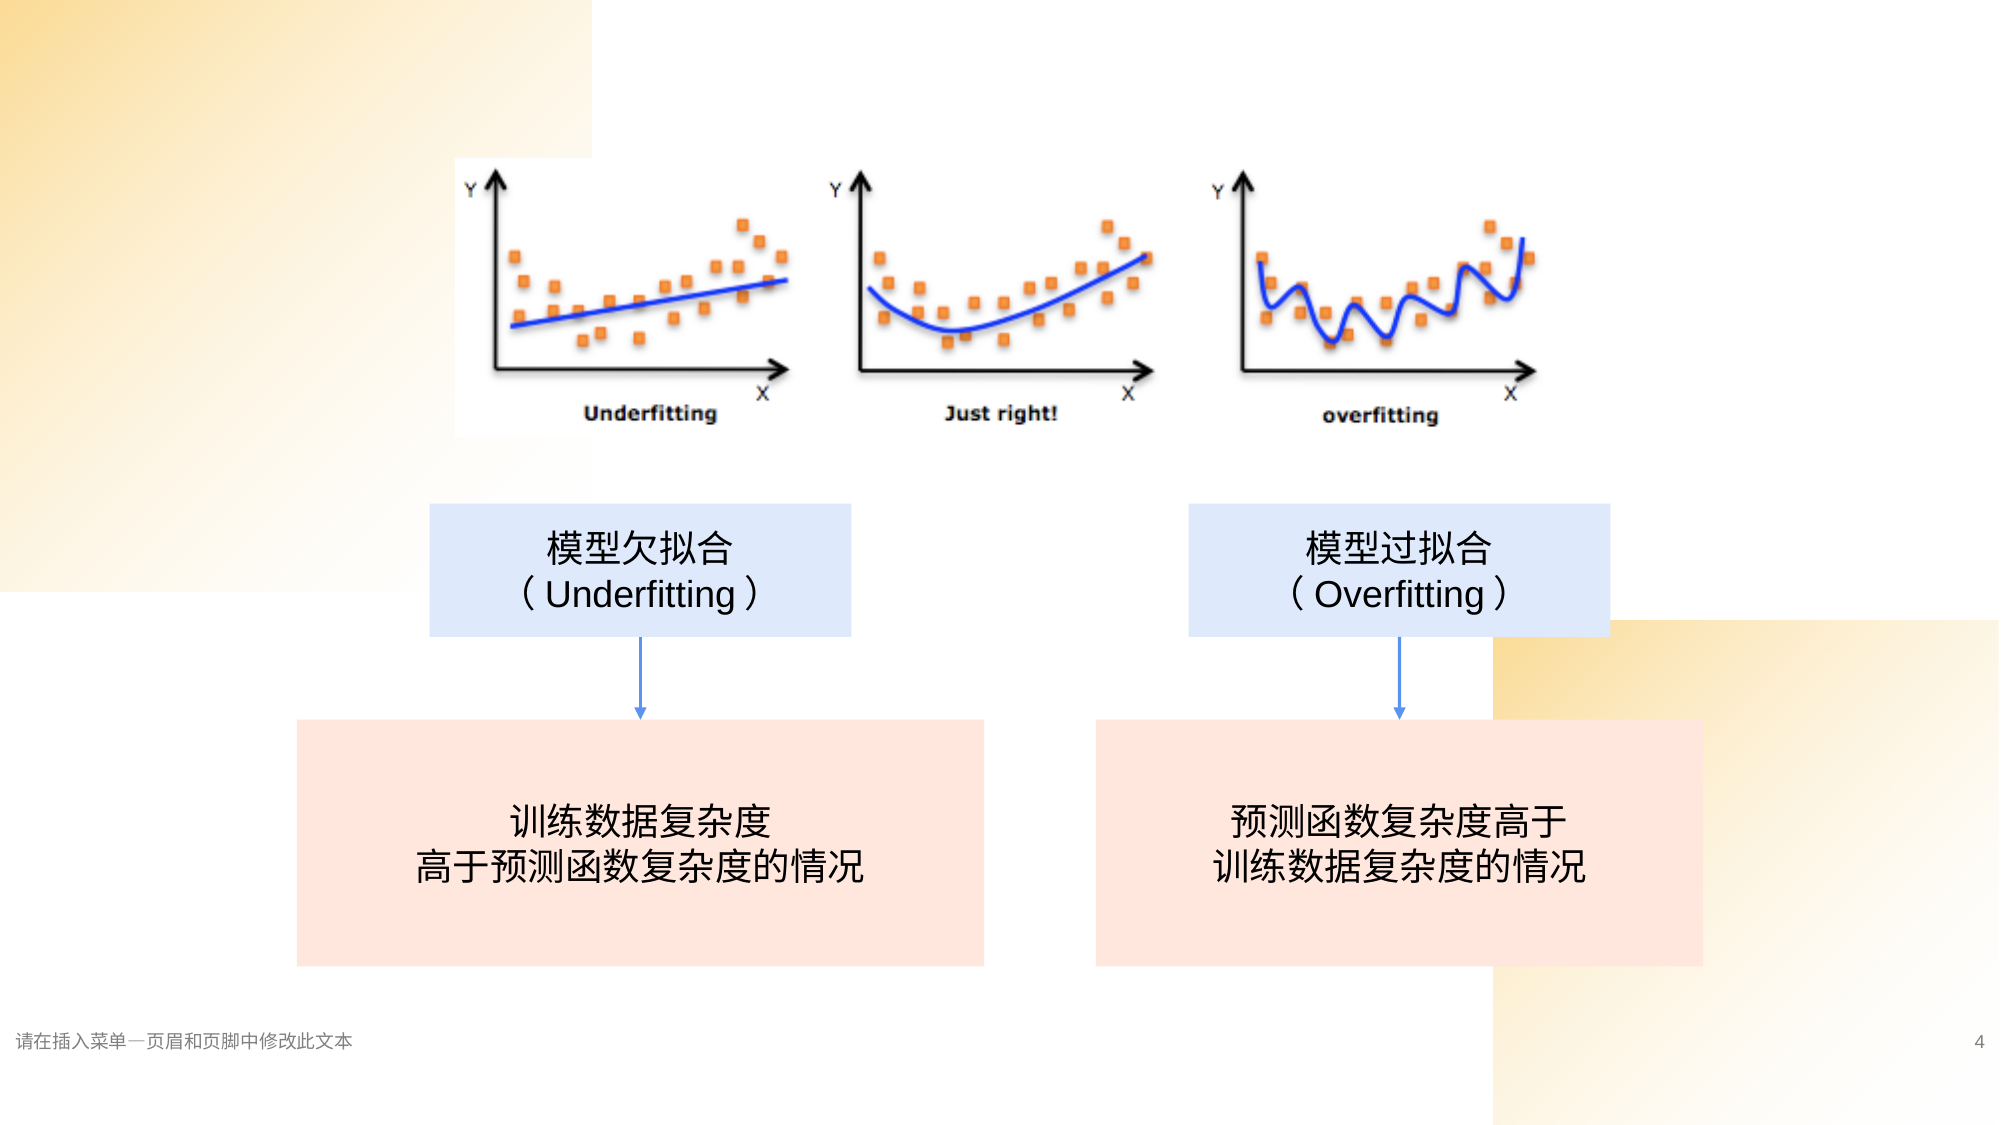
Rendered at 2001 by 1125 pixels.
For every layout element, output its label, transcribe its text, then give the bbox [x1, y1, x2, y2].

slide_number 4 [1522, 1023, 2000, 1058]
footer 请在插入菜单—页 眉和页脚中修改此文本 [0, 1023, 680, 1058]
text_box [296, 158, 1704, 967]
